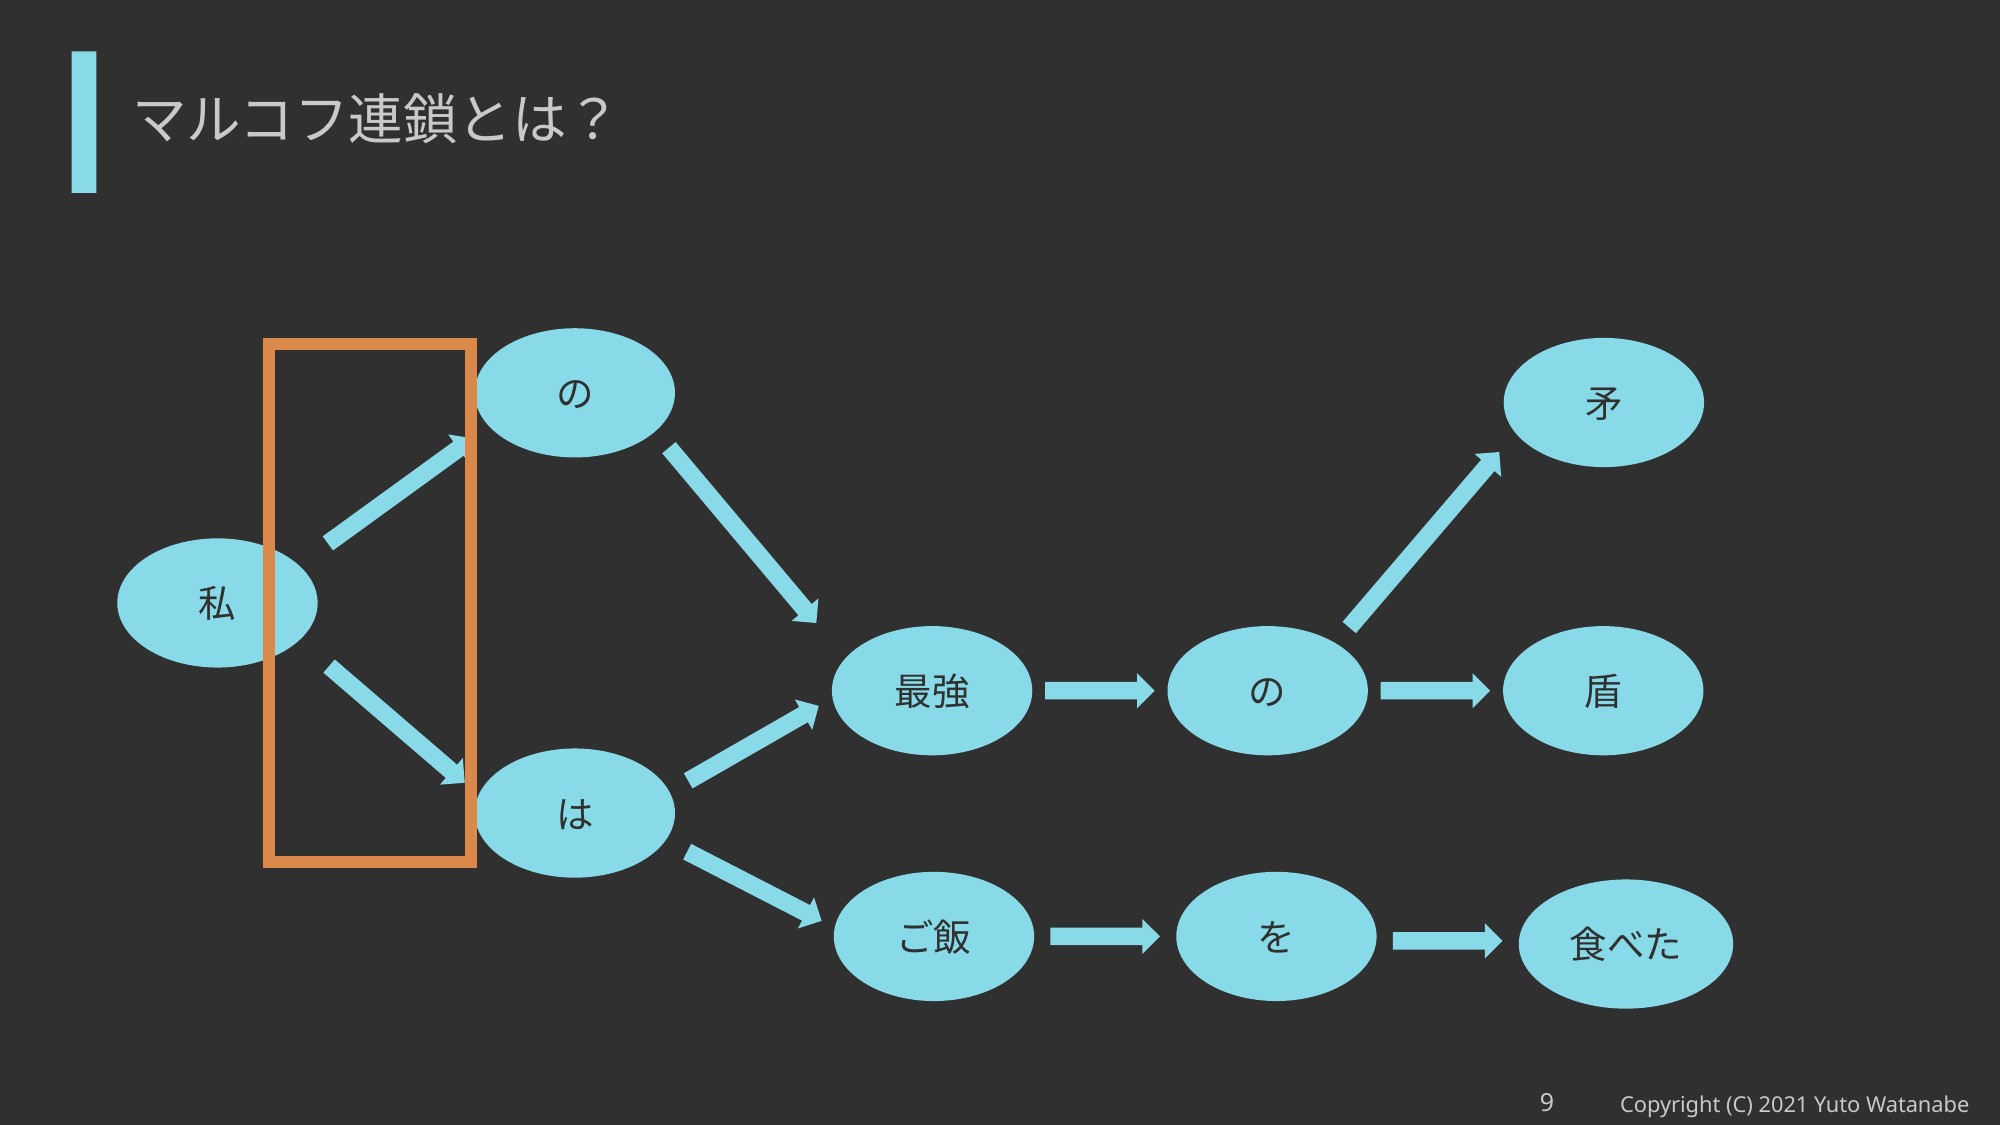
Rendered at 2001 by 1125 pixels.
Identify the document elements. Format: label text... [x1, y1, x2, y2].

text_box 最強 [830, 625, 1034, 757]
text_box の [473, 327, 677, 459]
text_box 矛 [1502, 336, 1706, 469]
text_box [681, 842, 823, 931]
text_box [1044, 670, 1157, 711]
text_box [1391, 920, 1504, 961]
text_box を [1175, 870, 1378, 1003]
text_box 食べた [1517, 878, 1735, 1010]
text_box [682, 697, 821, 790]
text_box 盾 [1502, 625, 1705, 757]
text_box 私 [116, 537, 268, 669]
slide_number 9 [1473, 1083, 1570, 1124]
text_box [1341, 450, 1503, 635]
text_box [1049, 916, 1162, 957]
text_box ご飯 [832, 870, 1036, 1003]
title マルコフ連鎖とは？ [117, 85, 1154, 160]
text_box の [1166, 625, 1369, 757]
text_box [268, 343, 472, 863]
text_box は [473, 747, 677, 879]
text_box [660, 440, 820, 625]
text_box [1379, 670, 1492, 711]
